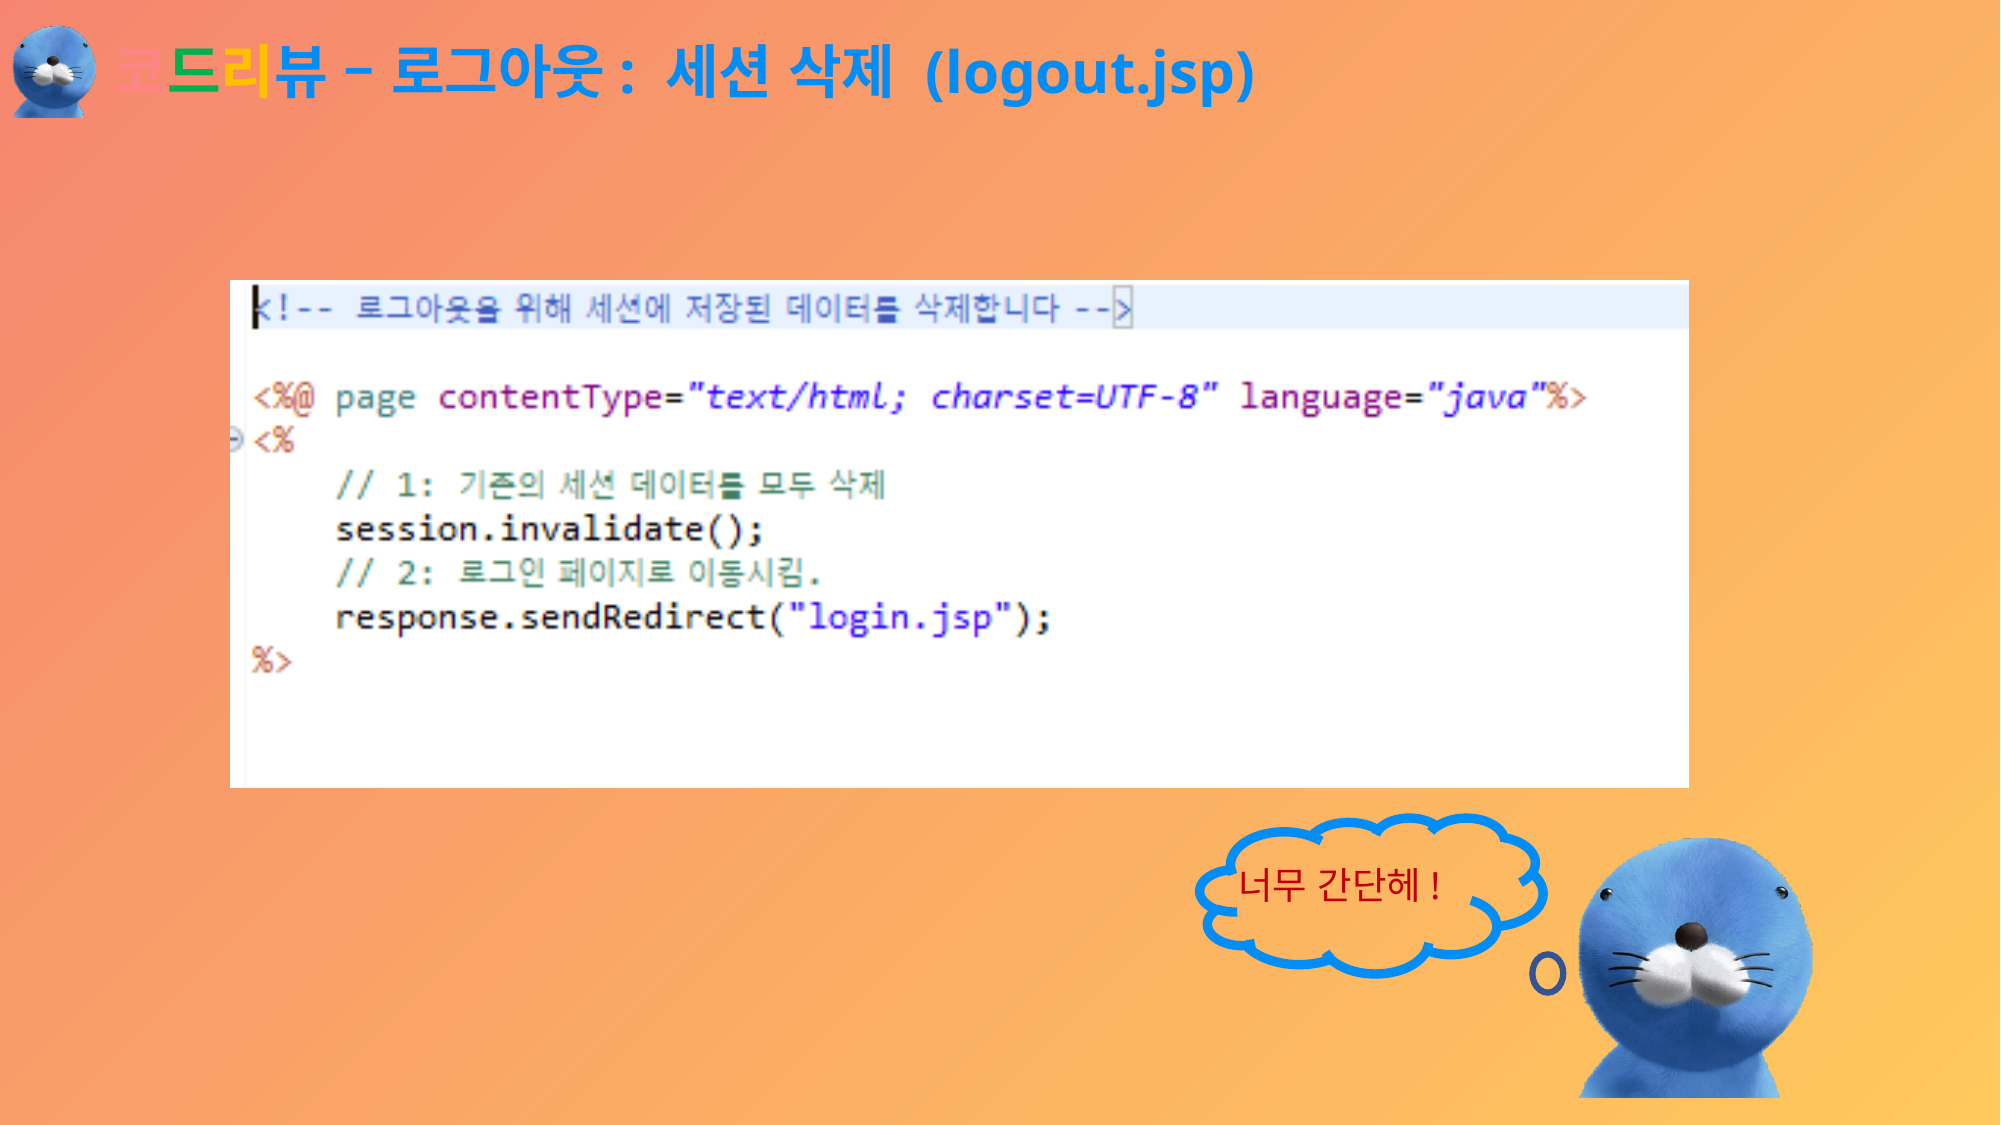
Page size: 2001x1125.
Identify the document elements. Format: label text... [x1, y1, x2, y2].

text_box 코드리뷰 – 로그아웃: 세션 삭제 (logout.jsp) [99, 27, 1399, 113]
picture [230, 280, 1689, 788]
picture [1543, 827, 1821, 1098]
text_box [1531, 954, 1543, 993]
picture [0, 22, 99, 119]
text_box [1198, 816, 1543, 976]
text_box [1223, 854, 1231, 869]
